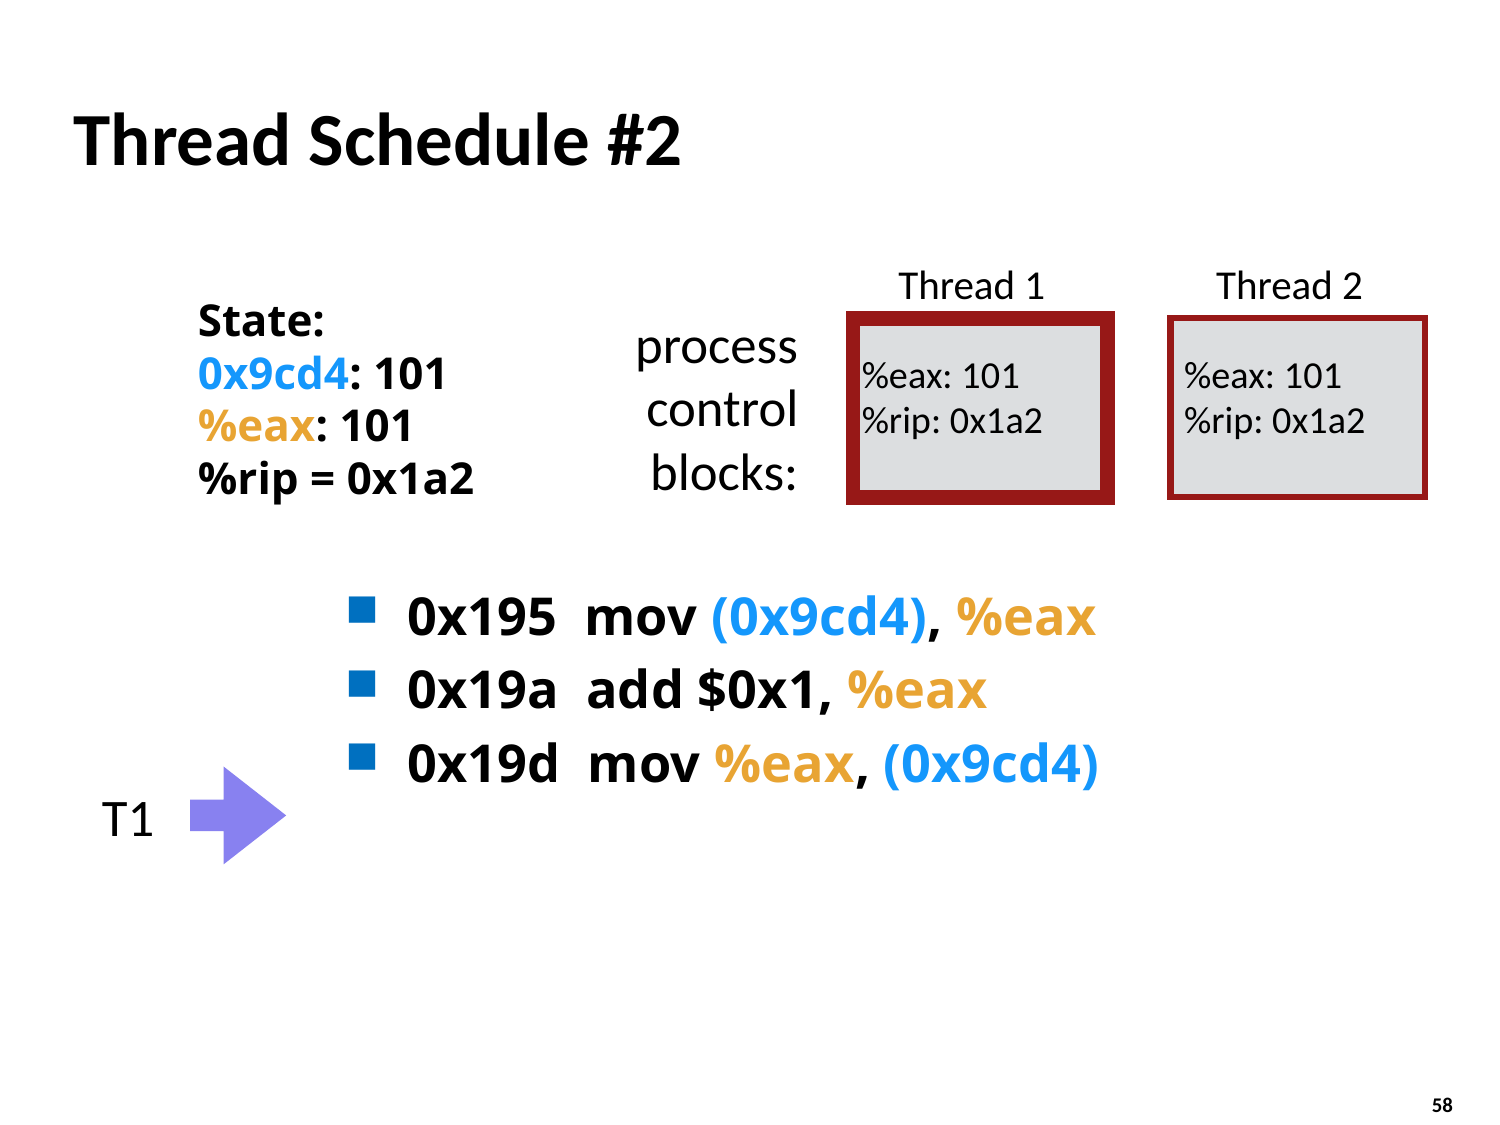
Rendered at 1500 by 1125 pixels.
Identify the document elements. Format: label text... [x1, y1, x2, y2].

text_box process control blocks: [629, 305, 804, 507]
text_box Thread 2 [1210, 253, 1370, 314]
list 0x195 mov (0x9cd4), %eax 0x19a add $0x1, %eax 0x19d mov %eax, (0x9cd4) [334, 574, 1242, 802]
text_box State: 0x9cd4: 101 %eax: 101 %rip = 0x1a2 [192, 286, 481, 509]
text_box Thread 1 [892, 253, 1052, 314]
text_box %eax: 101 %rip: 0x1a2 [861, 350, 1044, 442]
text_box [1170, 318, 1425, 498]
text_box T1 [96, 777, 161, 853]
text_box [852, 318, 1108, 498]
text_box [190, 766, 287, 865]
title Thread Schedule #2 [58, 72, 1305, 199]
text_box %eax: 101 %rip: 0x1a2 [1184, 350, 1366, 442]
